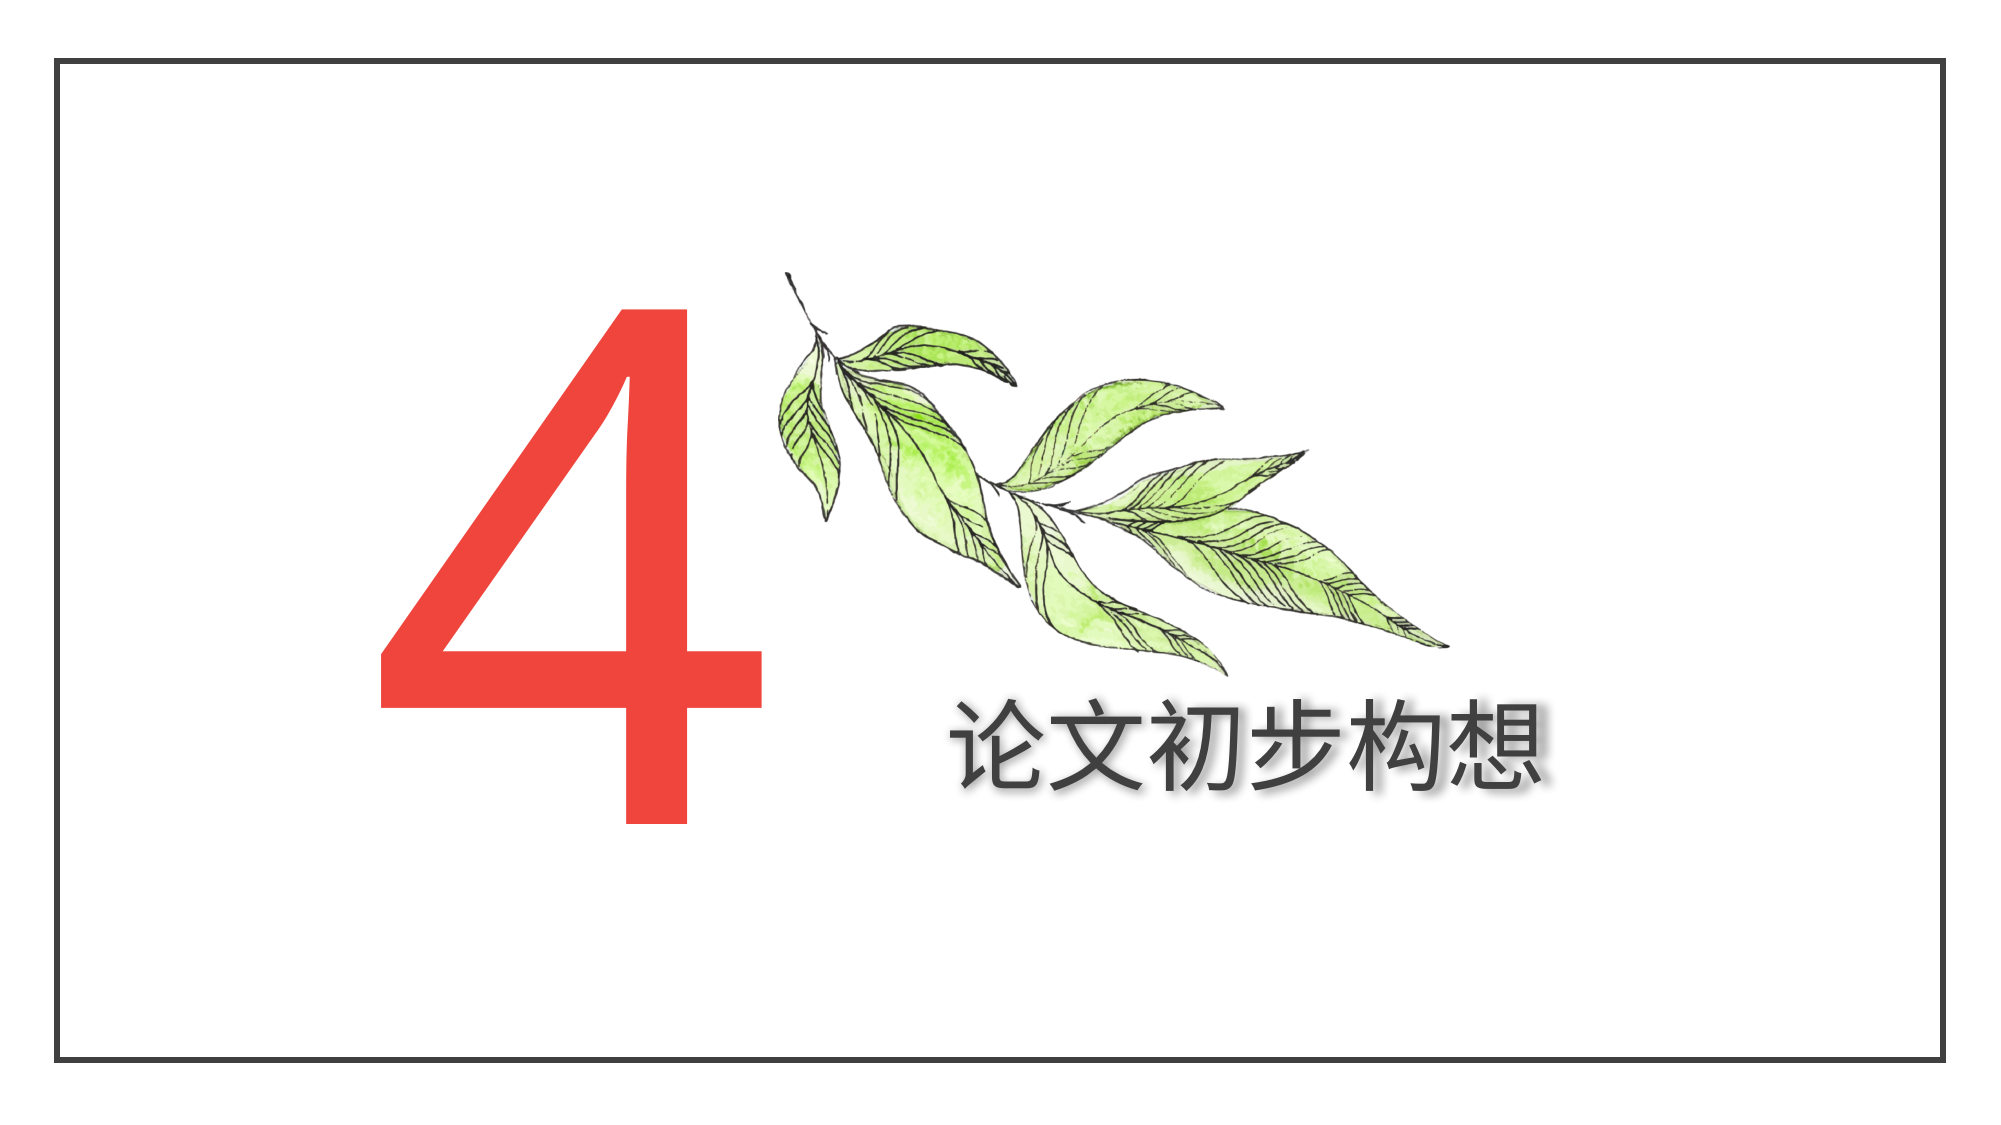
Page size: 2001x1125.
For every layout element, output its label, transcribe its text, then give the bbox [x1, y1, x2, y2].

text_box [56, 60, 1944, 1061]
text_box 4 [352, 100, 750, 976]
picture [777, 271, 1450, 677]
text_box 论文初步构想 [931, 676, 1562, 811]
